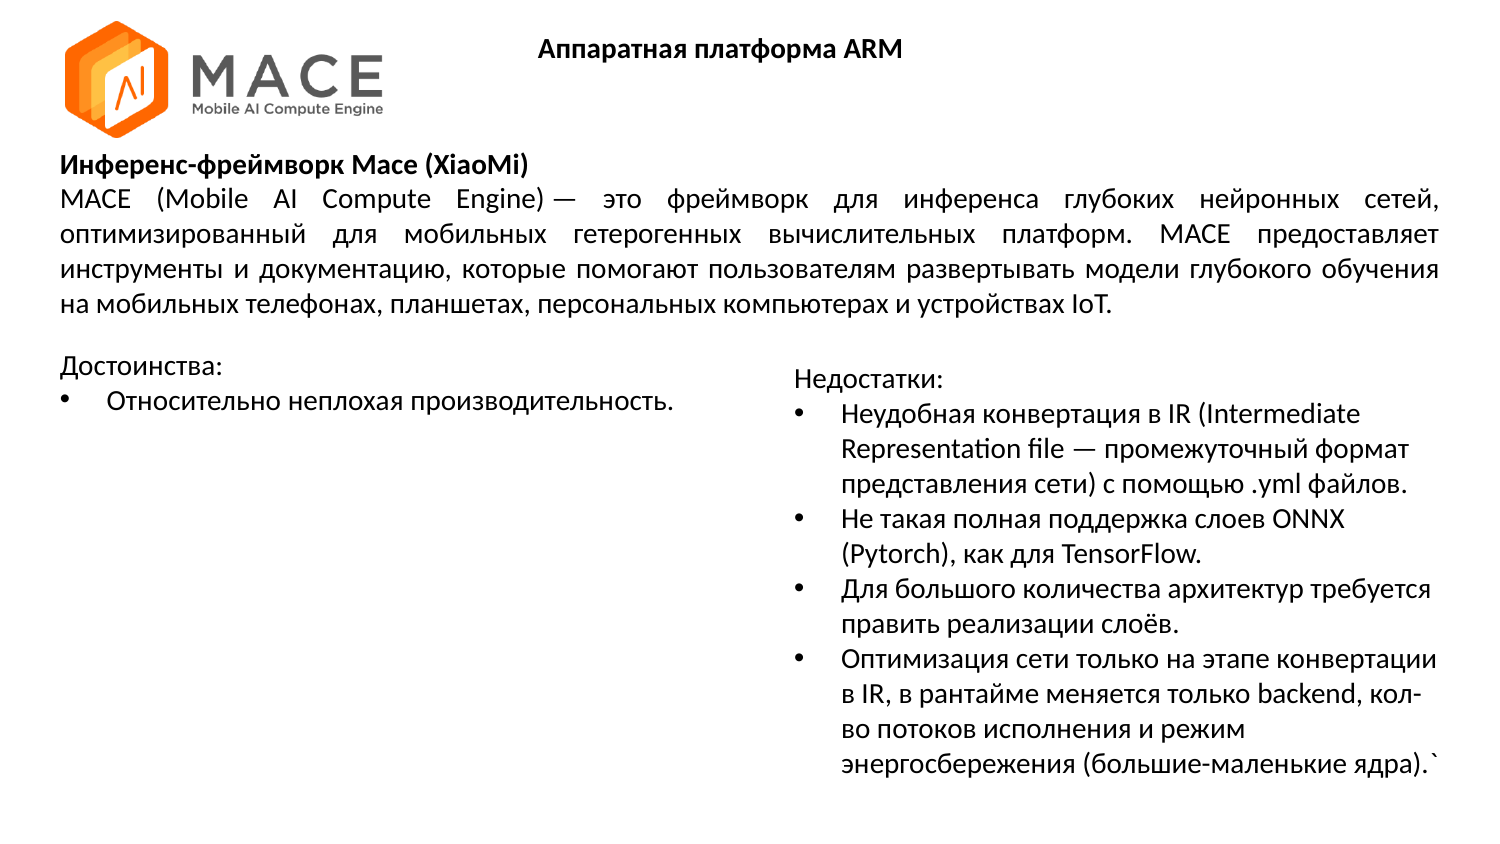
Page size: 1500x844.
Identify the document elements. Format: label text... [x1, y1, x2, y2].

text_box Инференс-фреймворк Mace (XiaoMi) MACE (Mobile AI Compute Engine) — это фреймворк для инференса глубоких нейронных сетей, оптимизированный для мобильных гетерогенных вычислительных платформ. MACE предоставляет инструменты и документацию, которые помогают пользователям развертывать модели глубокого обучения на мобильных телефонах, планшетах, персональных компьютерах и устройствах IoT. [44, 137, 1455, 328]
text_box Недостатки: Неудобная конвертация в IR (Intermediate Representation file — промежуточный формат представления сети) с помощью .yml файлов. Не такая полная поддержка слоев ONNX (Pytorch), как для TensorFlow. Для большого количества архитектур требуется править реализации слоёв. Оптимизация сети только на этапе конвертации в IR, в рантайме меняется только backend, кол-во потоков исполнения и режим энергосбережения (большие-маленькие ядра).` [779, 352, 1455, 787]
picture [65, 21, 383, 138]
text_box Достоинства: Относительно неплохая производительность. [45, 338, 721, 424]
text_box Аппаратная платформа ARM [383, 21, 1096, 72]
